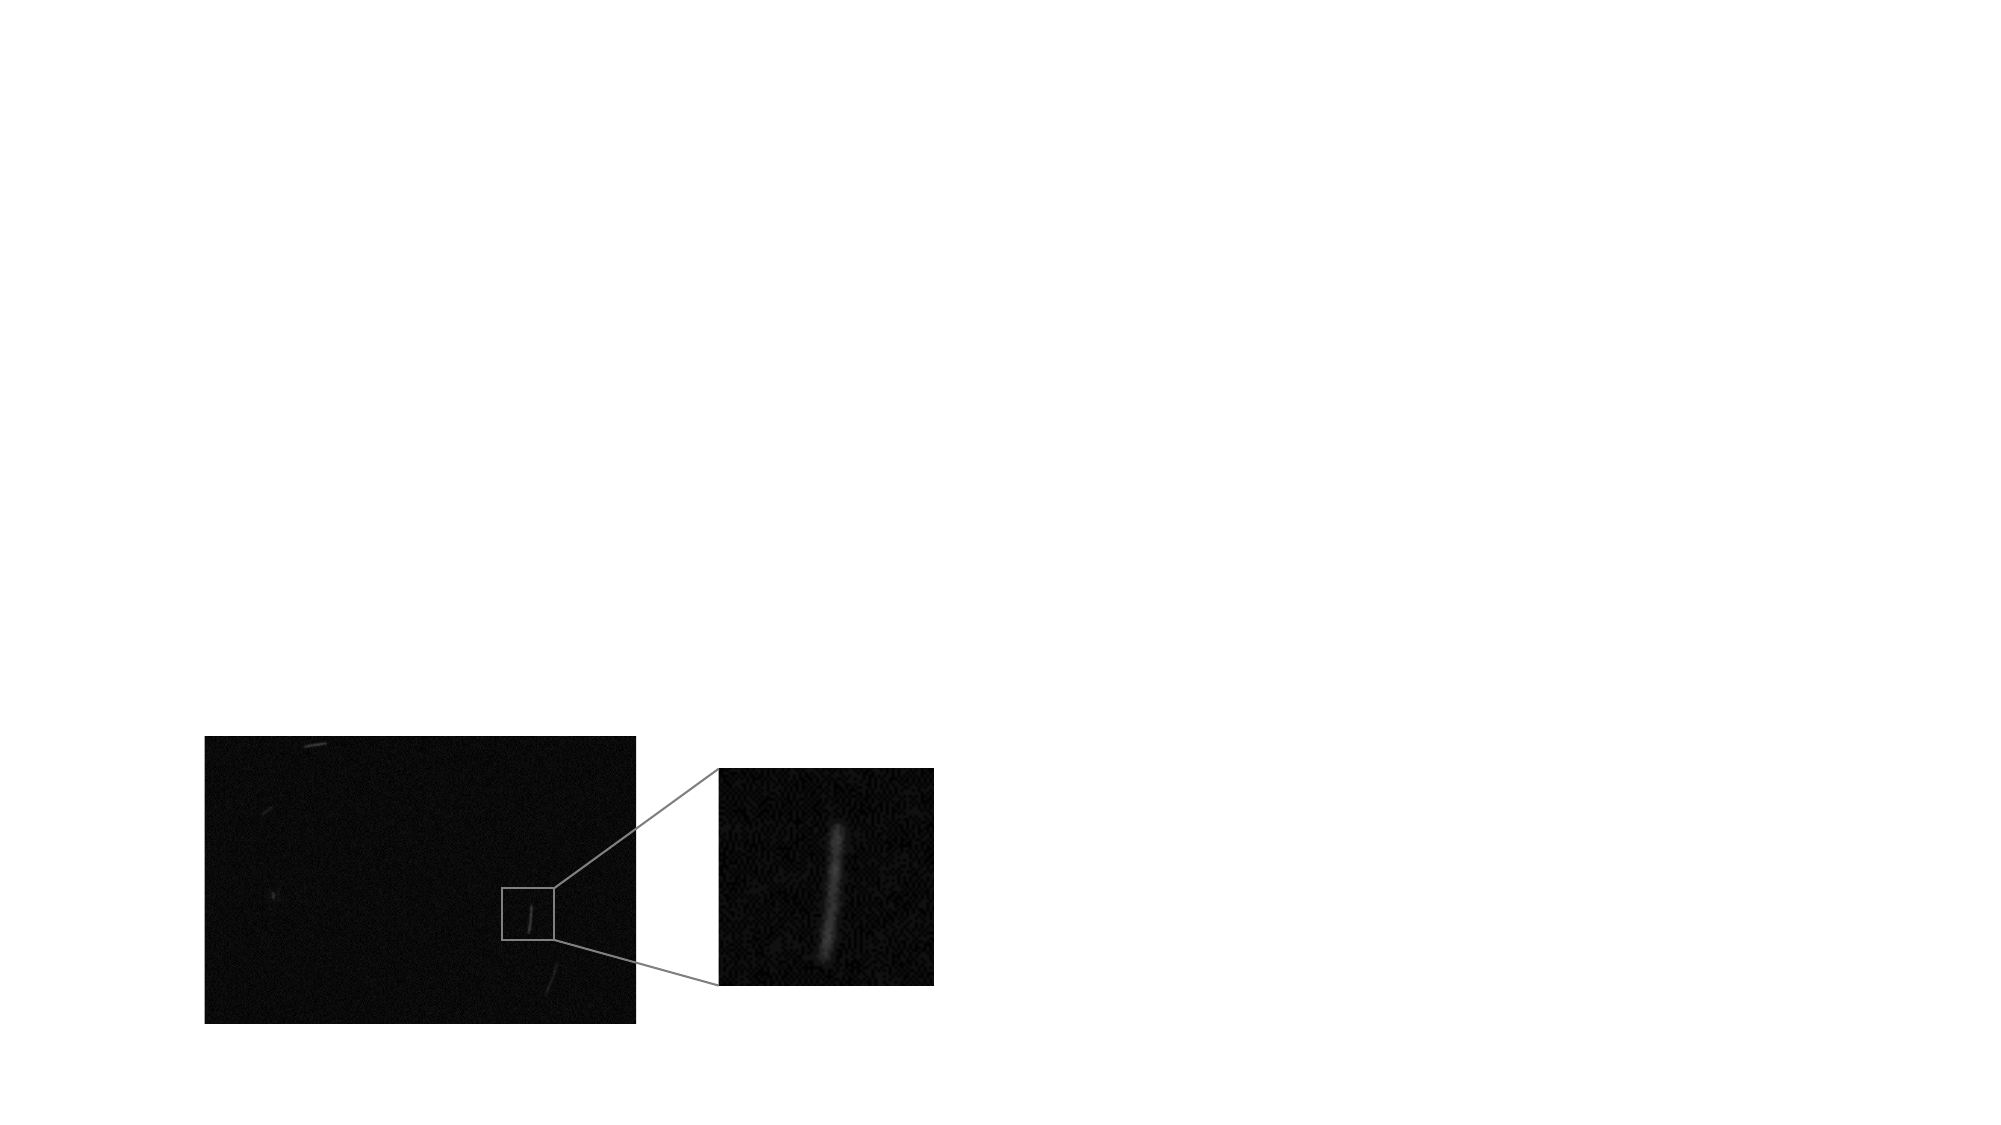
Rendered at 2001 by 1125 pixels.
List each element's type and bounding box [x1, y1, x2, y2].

text_box [554, 768, 719, 986]
picture [719, 768, 934, 986]
picture [204, 736, 637, 1024]
